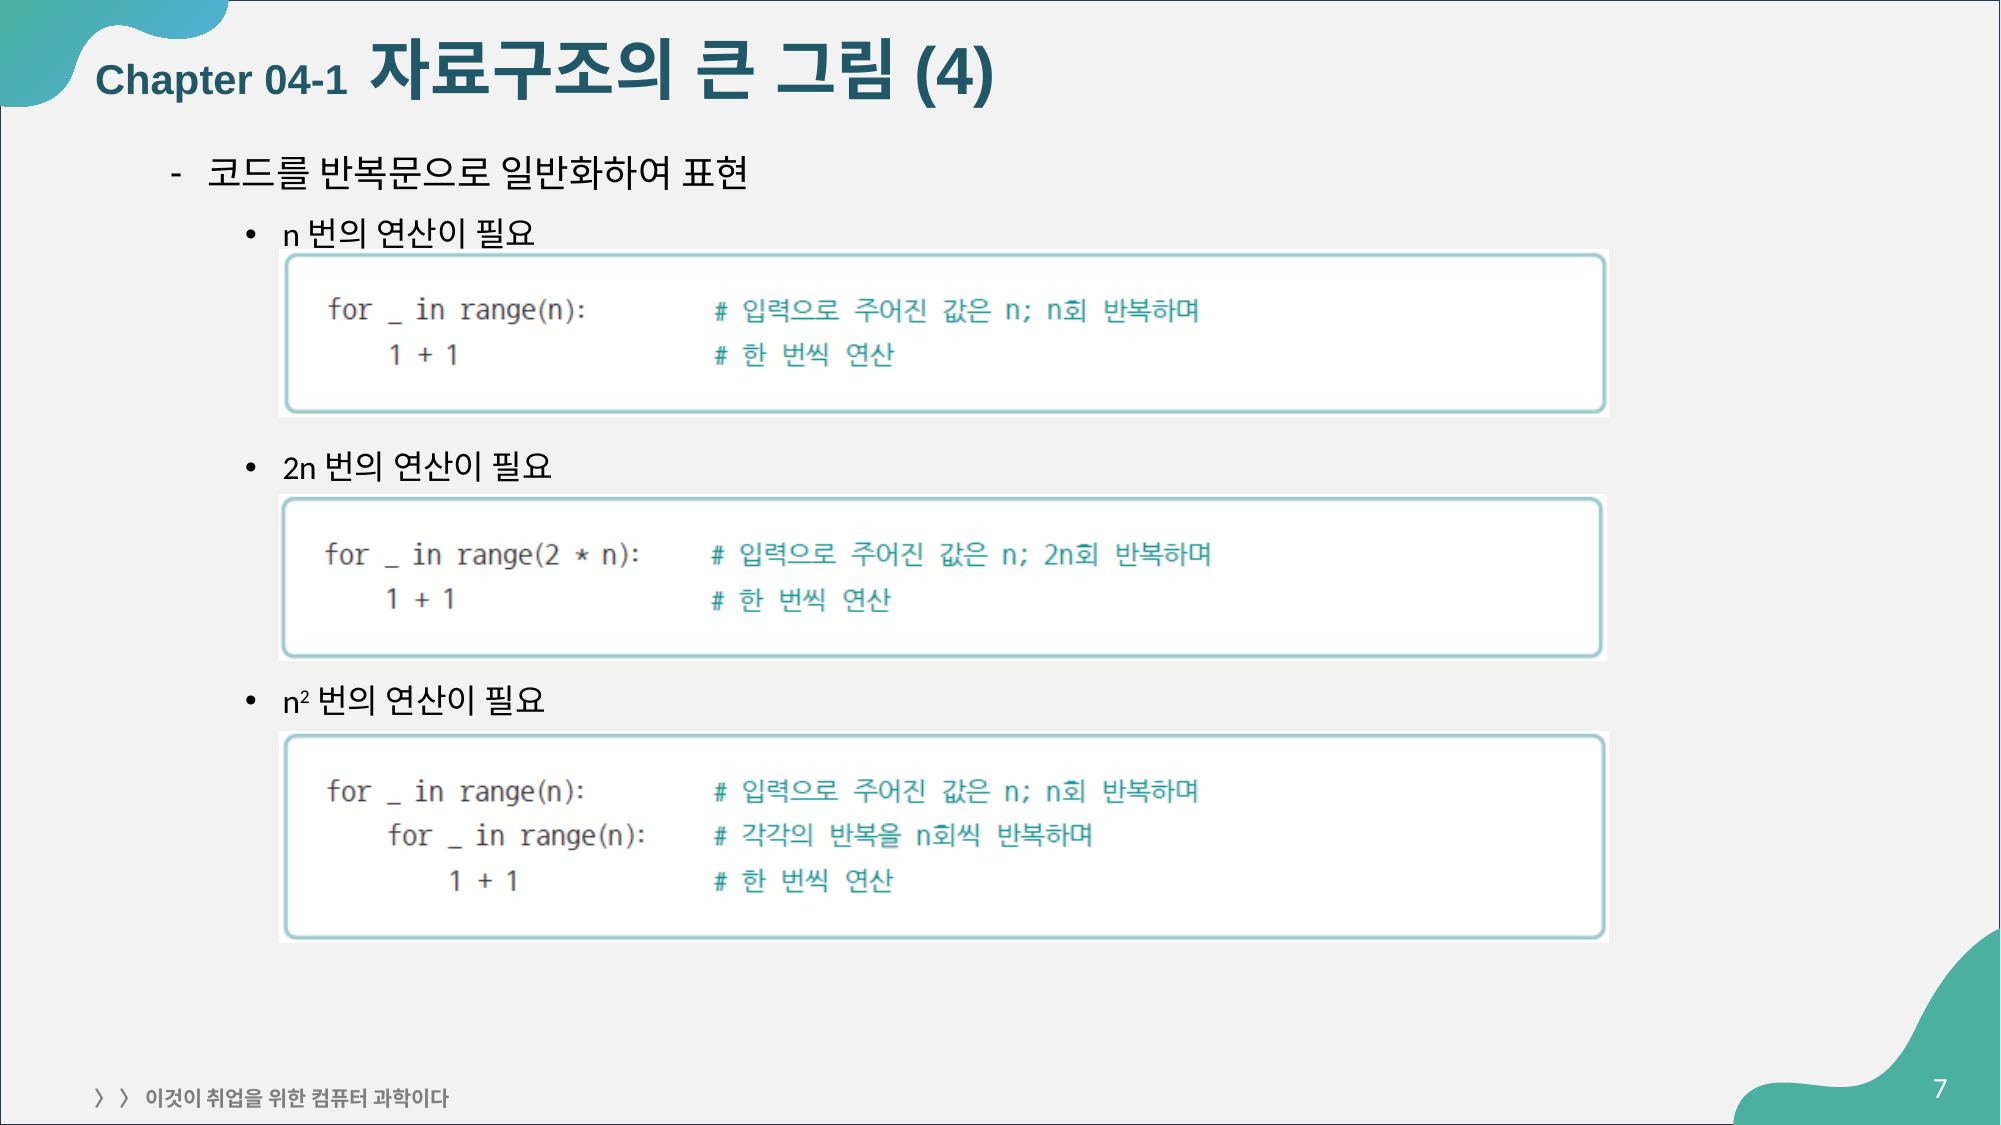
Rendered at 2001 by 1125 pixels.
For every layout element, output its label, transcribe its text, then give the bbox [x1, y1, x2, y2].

slide_number ‹#› [1917, 1061, 1984, 1122]
picture [279, 731, 1609, 943]
picture [279, 249, 1609, 418]
list 코드를 반복문으로 일반화하여 표현 n번의 연산이 필요 2n번의 연산이 필요 n2번의 연산이 필요 [79, 133, 1931, 1035]
footer 〉 〉 이것이 취업을 위한 컴퓨터 과학이다 [79, 1078, 755, 1114]
title Chapter 04-1 자료구조의 큰 그림(4) [79, 17, 1931, 128]
picture [279, 494, 1607, 661]
